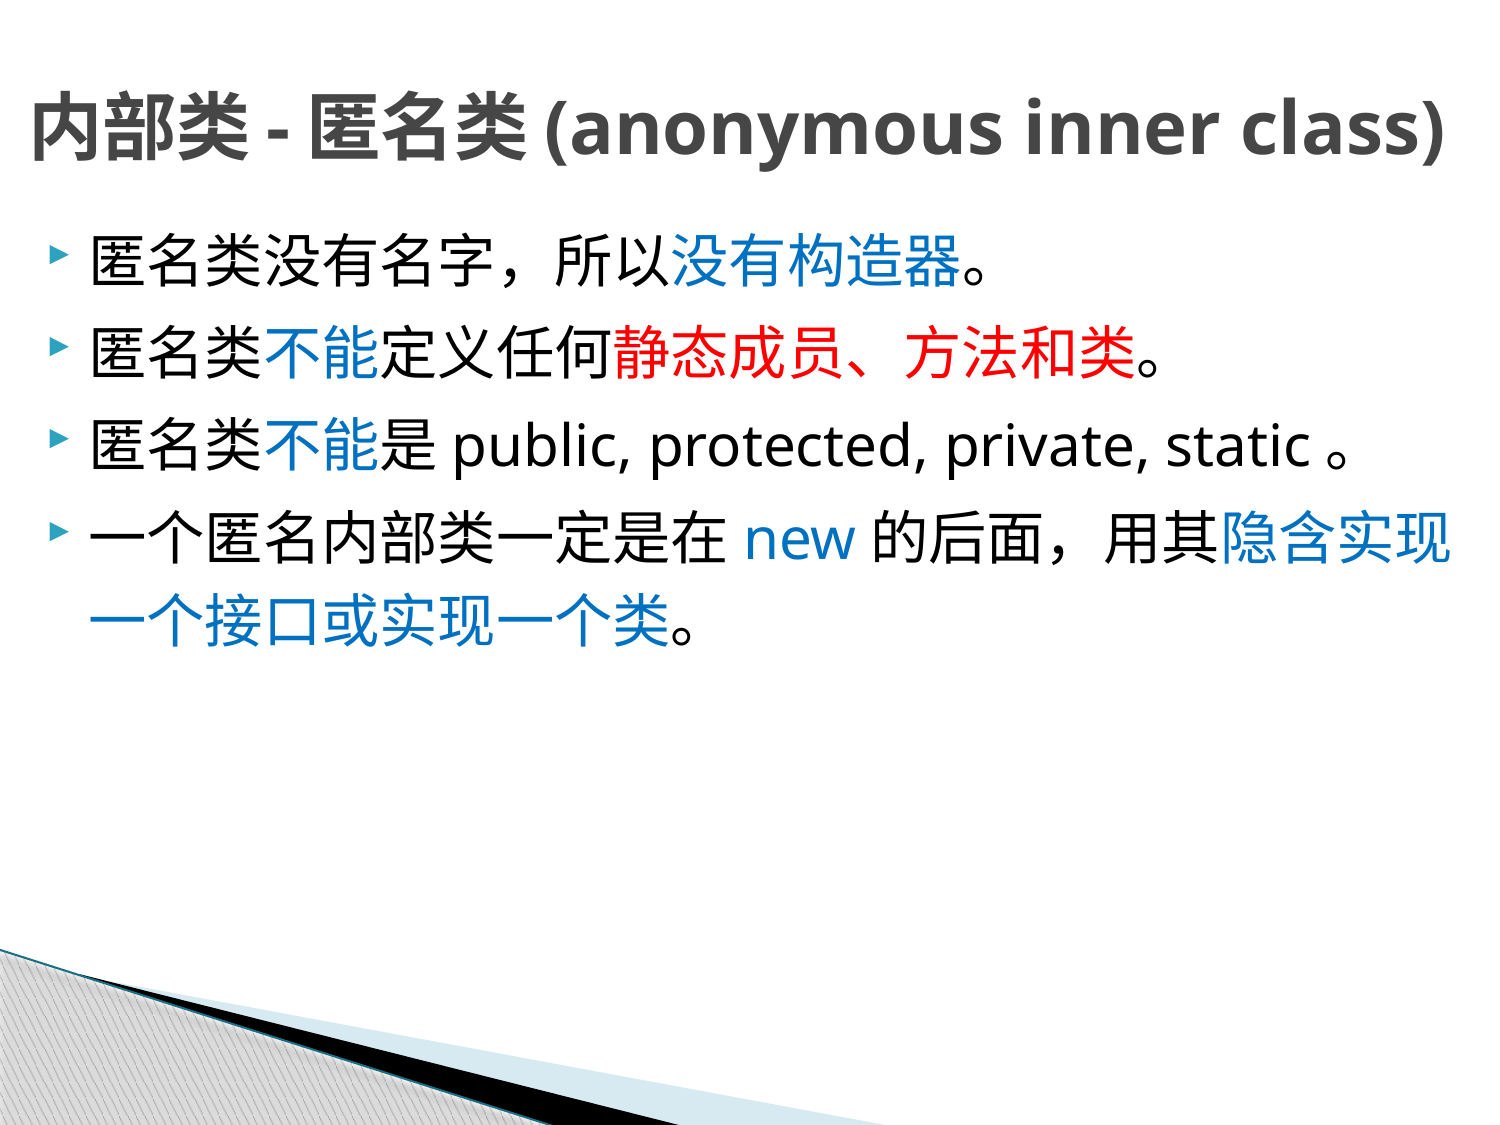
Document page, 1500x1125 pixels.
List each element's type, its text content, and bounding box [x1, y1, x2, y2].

list 匿名类没有名字，所以没有构造器。 匿名类不能定义任何静态成员、方法和类。 匿名类不能是public, protected, private, static。 一个匿名内部类一定是在new的后面，用其隐含实现一个接口或实现一个类。 [13, 203, 1496, 946]
title 内部类-匿名类(anonymous inner class) [13, 30, 1473, 219]
